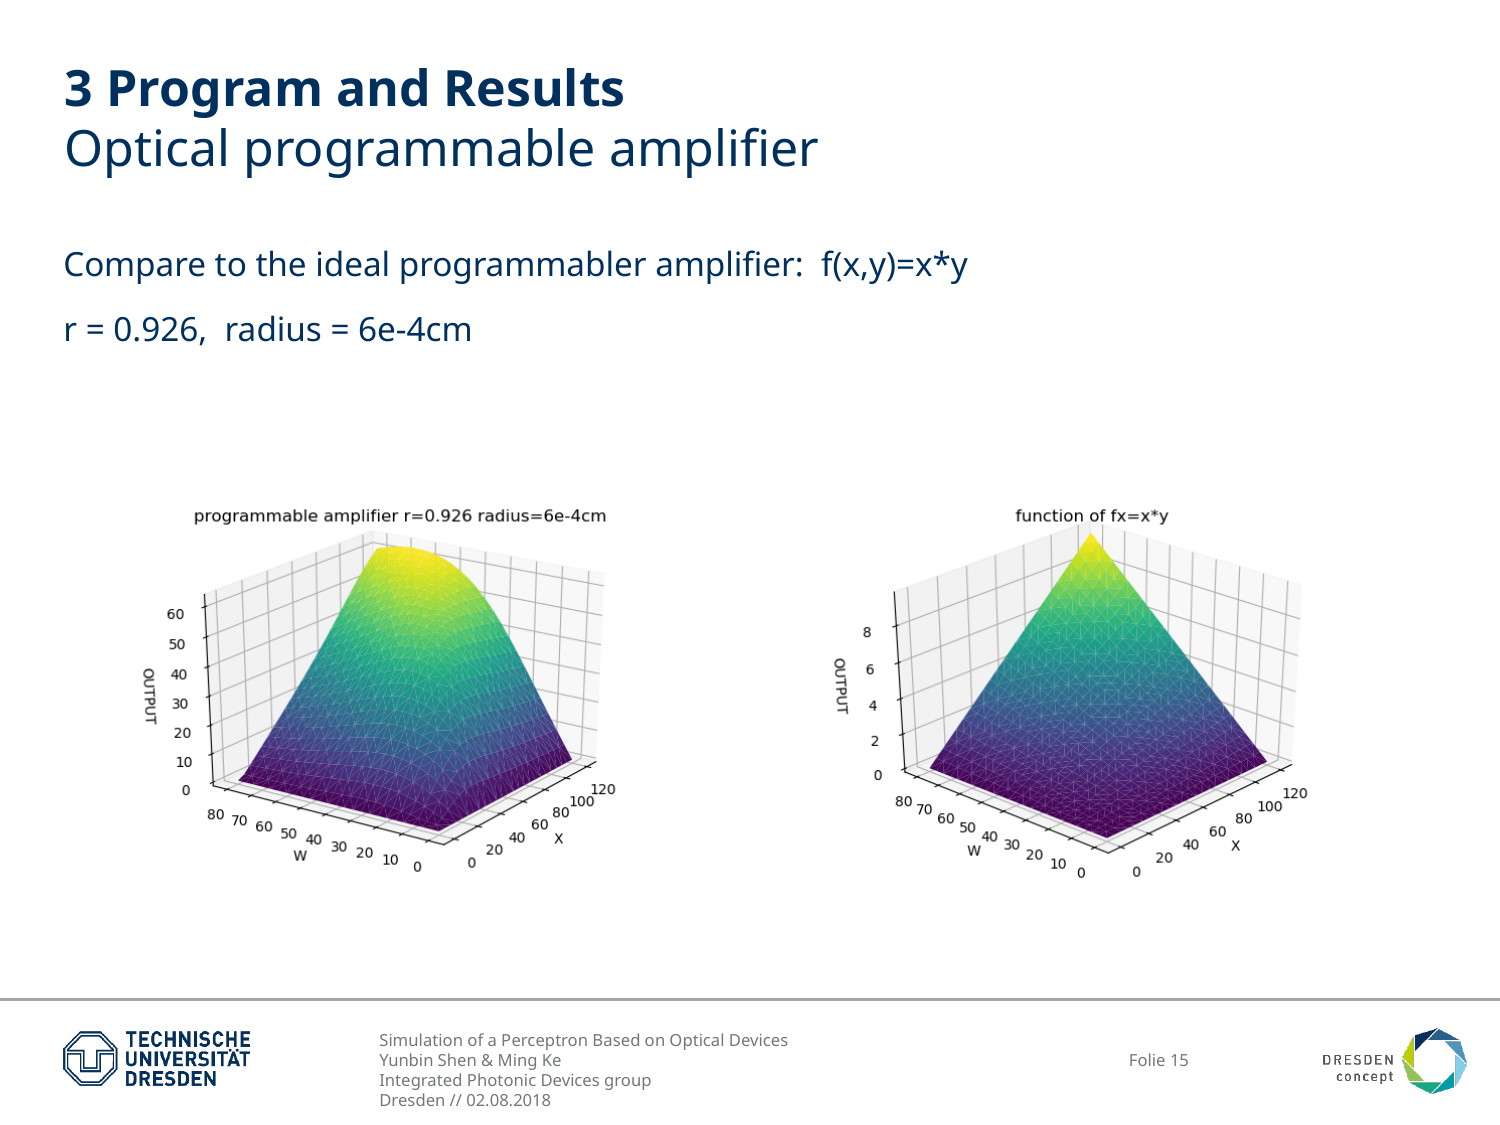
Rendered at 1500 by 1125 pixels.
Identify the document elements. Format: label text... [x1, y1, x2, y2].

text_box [70, 442, 1406, 926]
picture [1323, 1028, 1467, 1094]
title 3 Program and Results Optical programmable amplifier [64, 56, 1437, 190]
picture [63, 1031, 250, 1086]
list Compare to the ideal programmabler amplifier: f(x,y)=x*y r = 0.926, radius = 6e-4cm [63, 243, 1437, 941]
